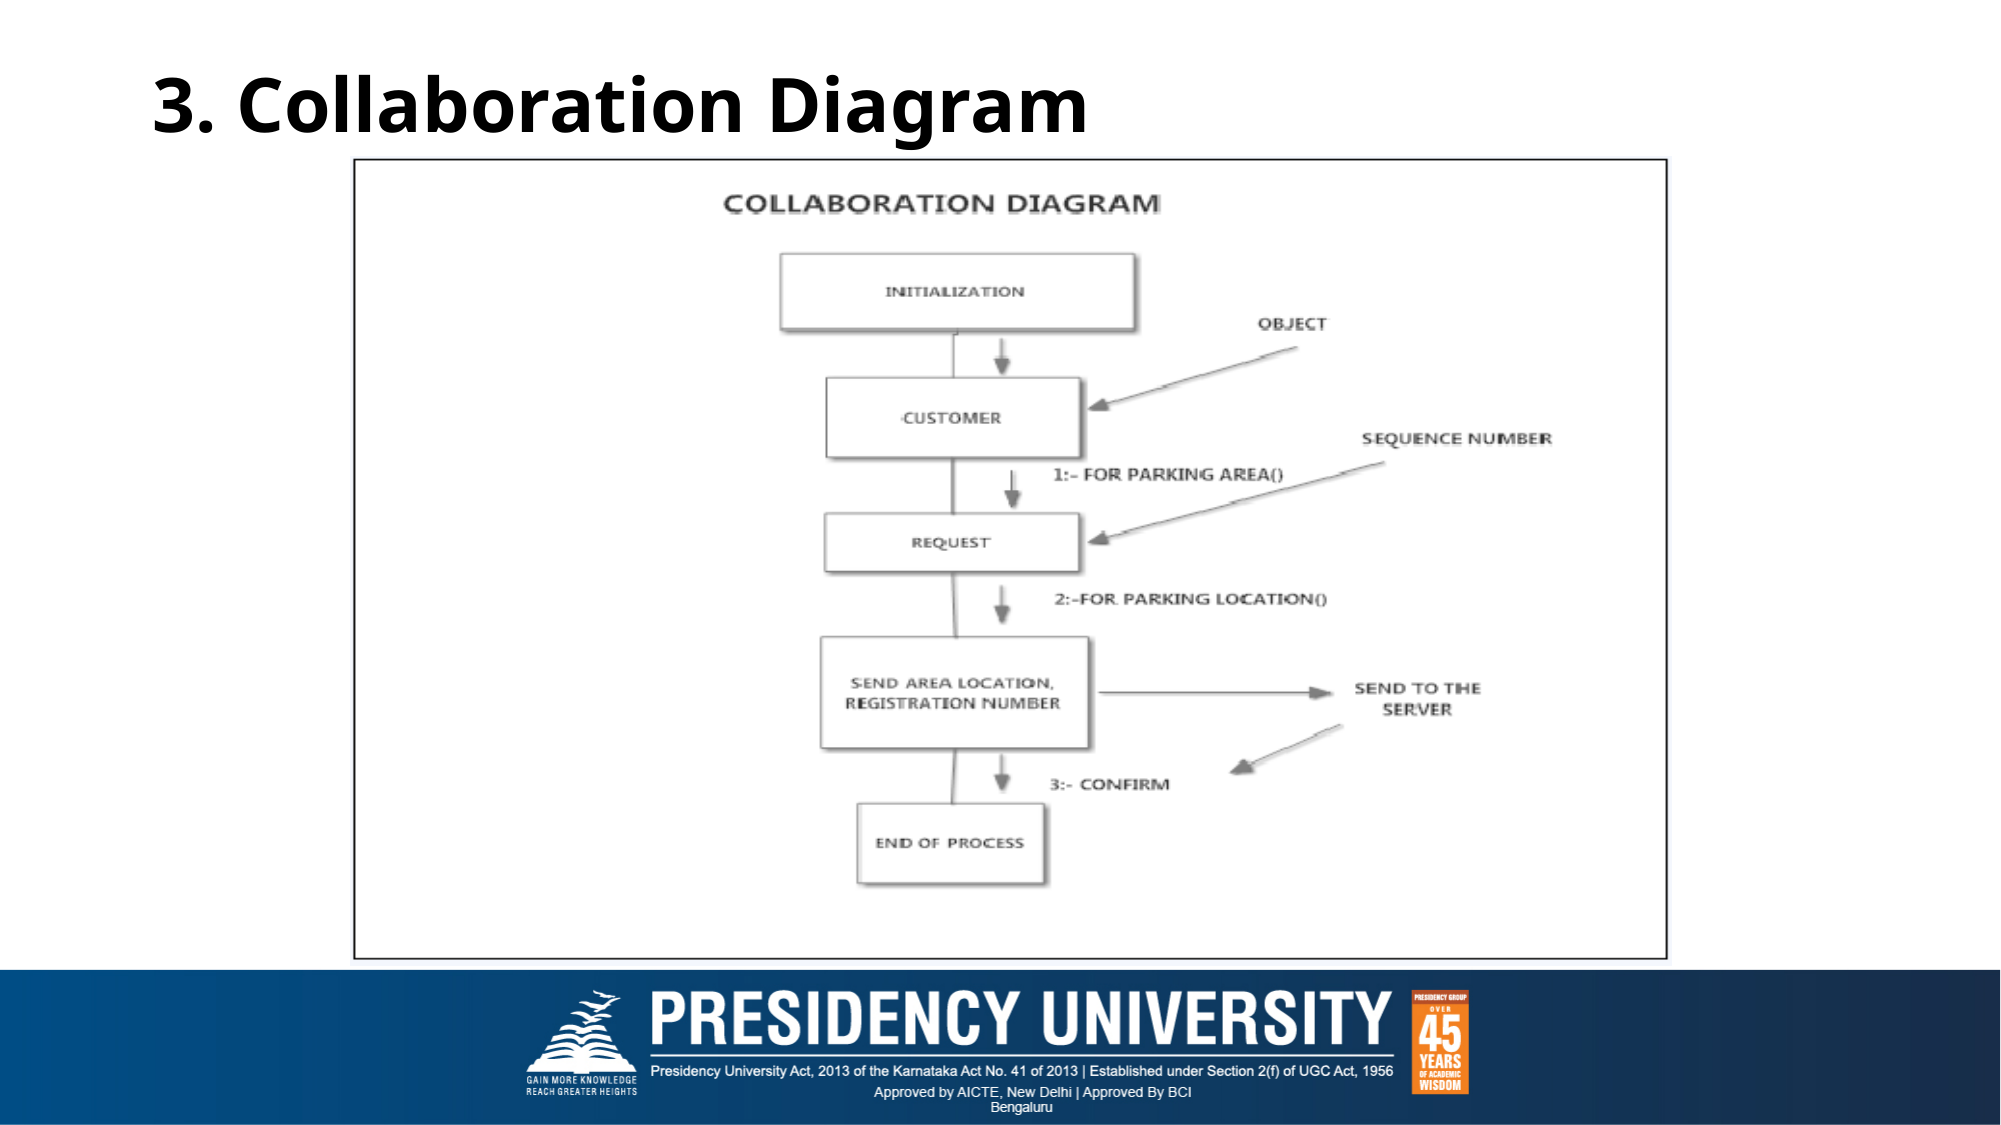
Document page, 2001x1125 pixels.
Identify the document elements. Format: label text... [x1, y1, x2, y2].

title 3. Collaboration Diagram [137, 59, 1863, 157]
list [349, 156, 1671, 966]
picture [0, 0, 2001, 1125]
